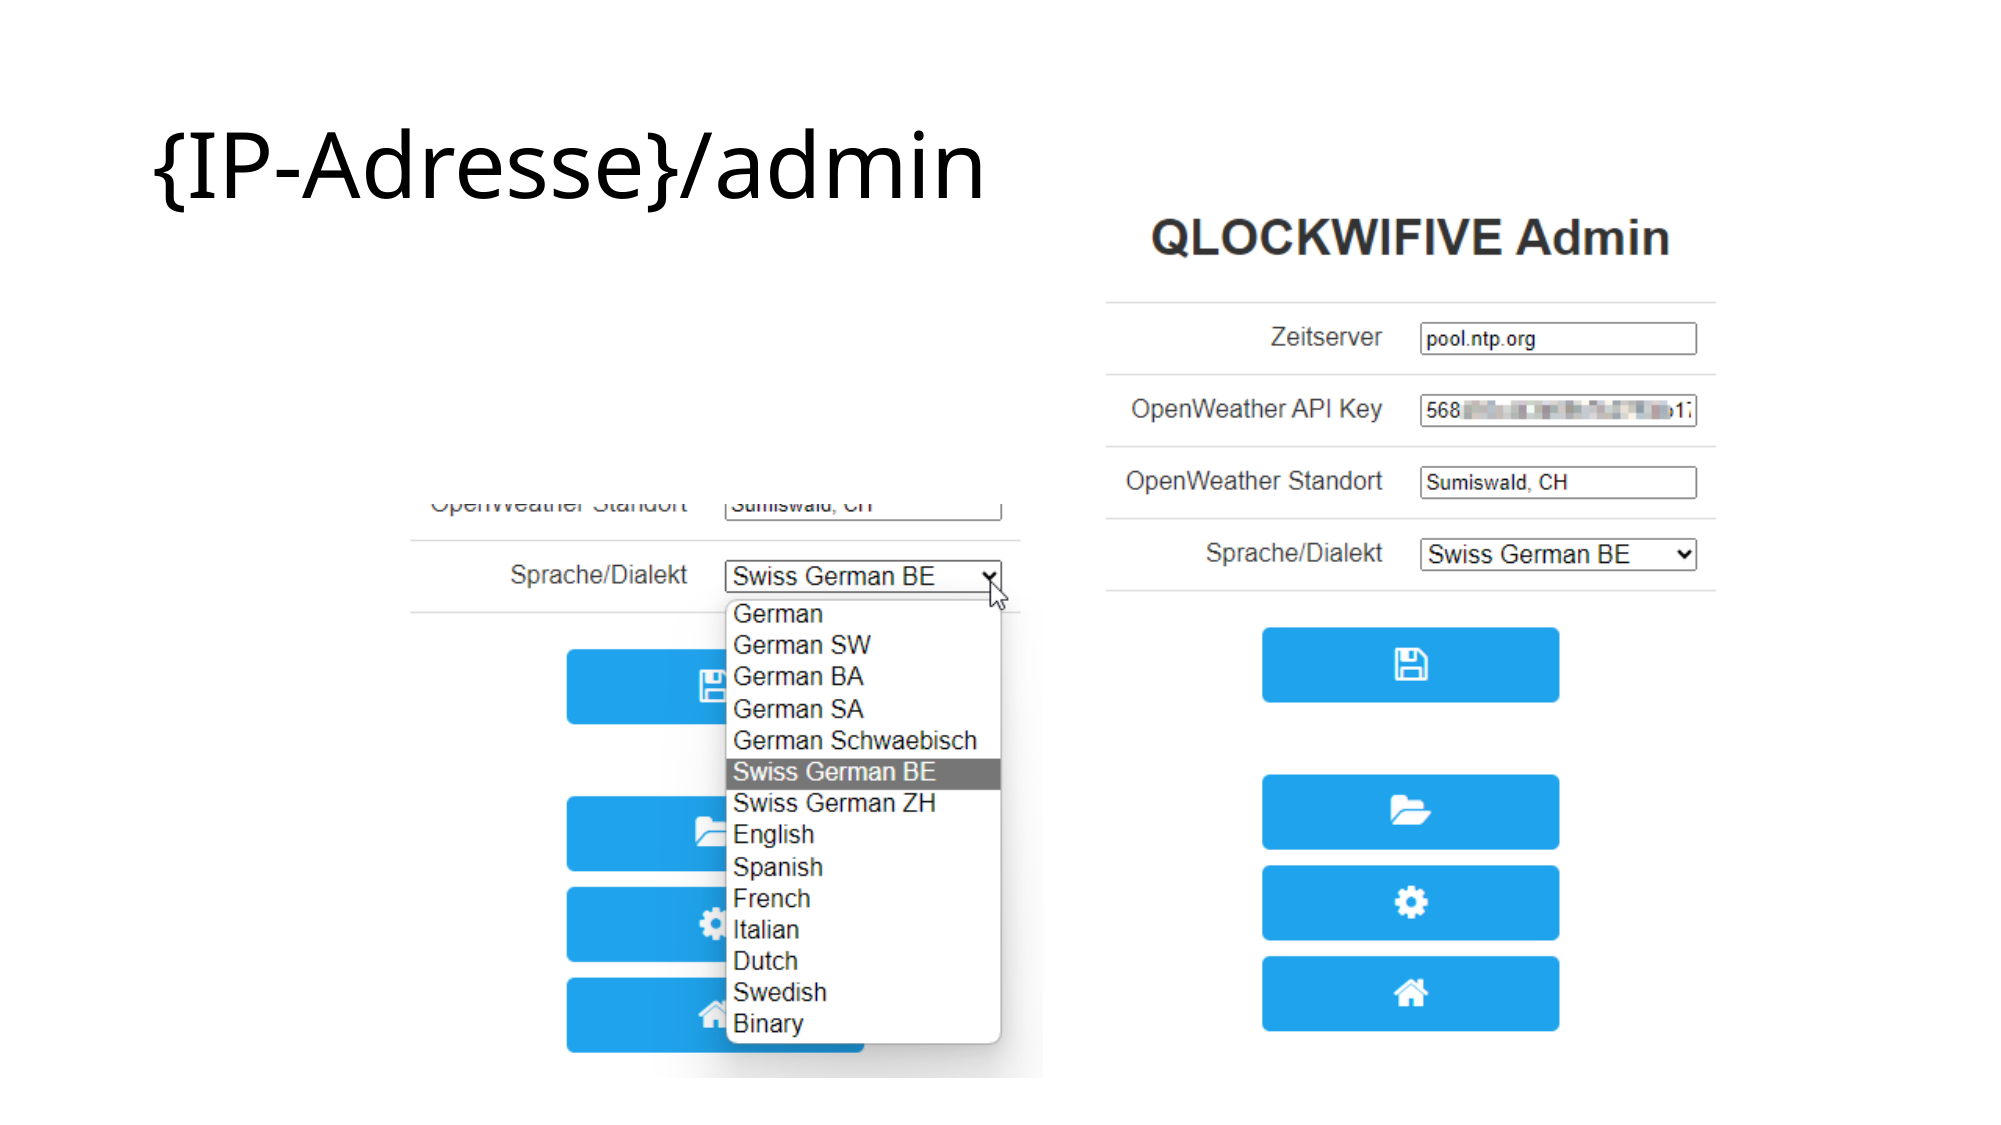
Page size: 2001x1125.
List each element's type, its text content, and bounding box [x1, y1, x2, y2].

title {IP-Adresse}/admin [137, 59, 1863, 278]
picture [398, 504, 1043, 1078]
picture [1067, 205, 1749, 1066]
